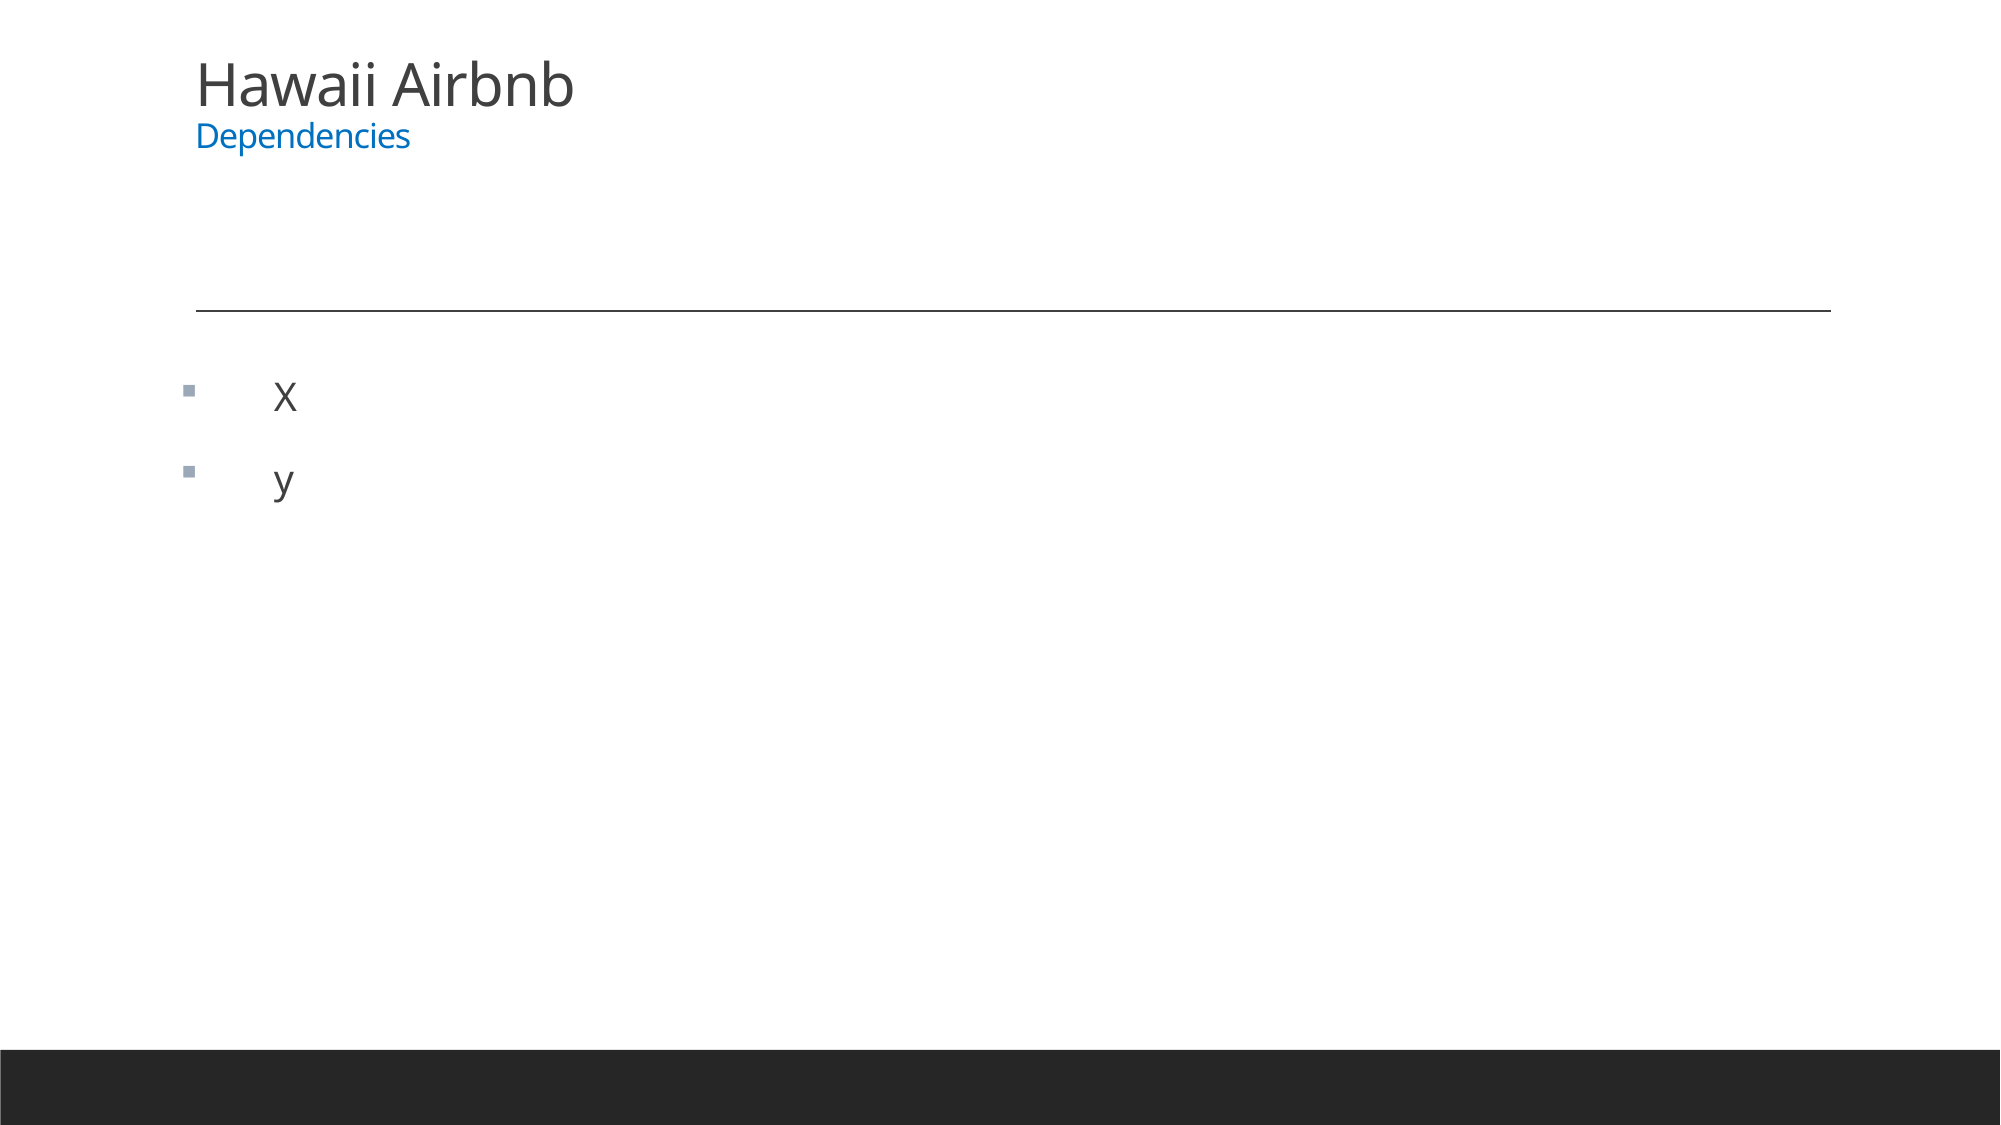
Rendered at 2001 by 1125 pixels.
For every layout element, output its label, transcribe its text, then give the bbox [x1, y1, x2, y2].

title Hawaii Airbnb Dependencies [180, 47, 1830, 236]
list X y [180, 360, 1830, 1021]
